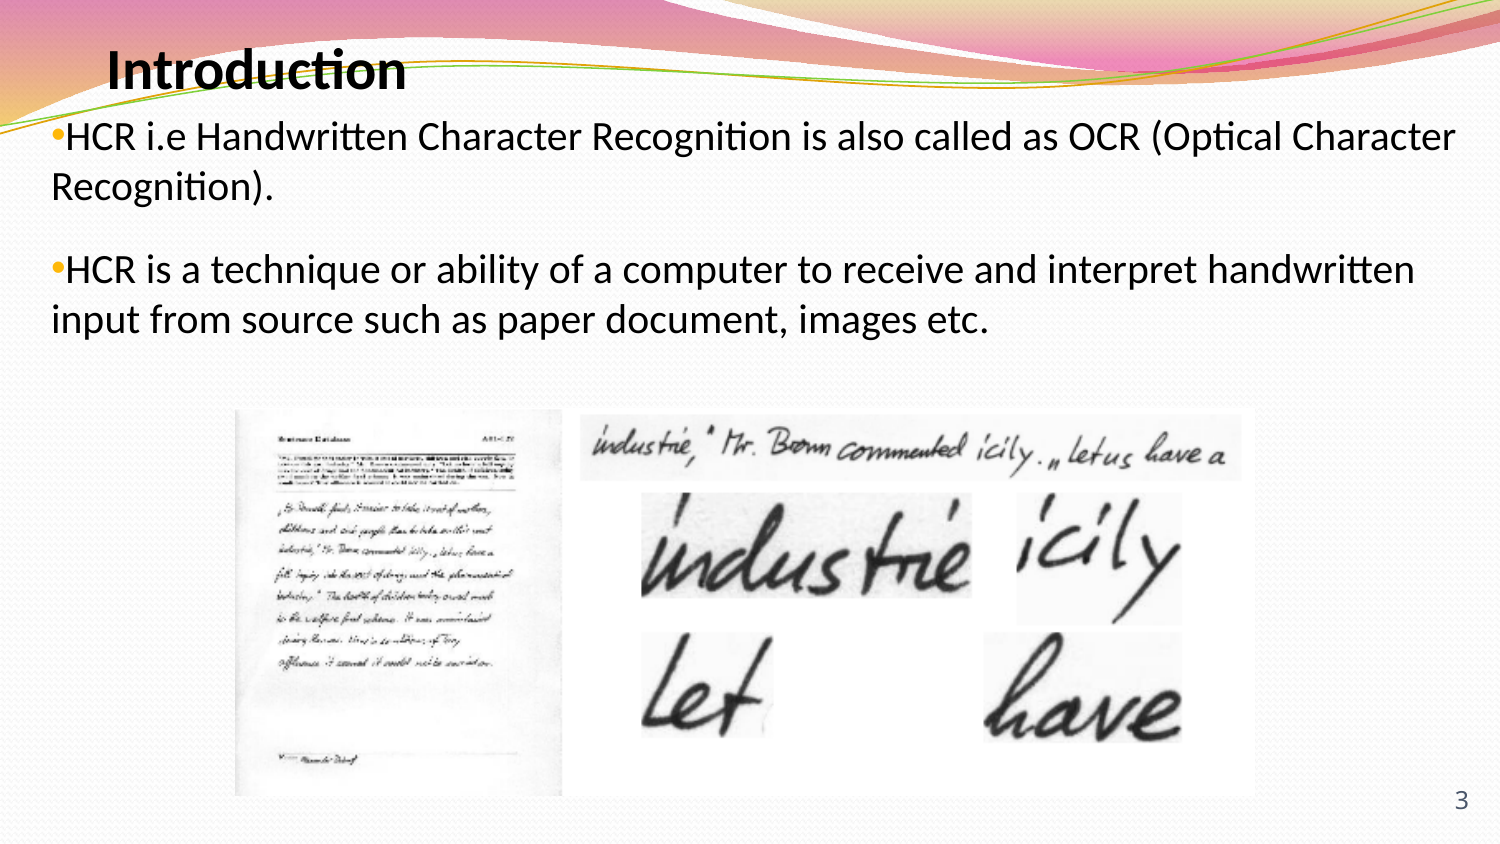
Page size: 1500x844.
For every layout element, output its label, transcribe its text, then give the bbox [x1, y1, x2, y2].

picture [235, 407, 1255, 796]
list HCR i.e Handwritten Character Recognition is also called as OCR (Optical Character Recognition). HCR is a technique or ability of a computer to receive and interpret handwritten input from source such as paper document, images etc. Fig. 1: Handwritten Image taken as input [35, 93, 1475, 814]
slide_number 3 [1394, 769, 1484, 834]
table_cell Completed [228, 409, 1261, 809]
title Introduction [91, 15, 506, 93]
